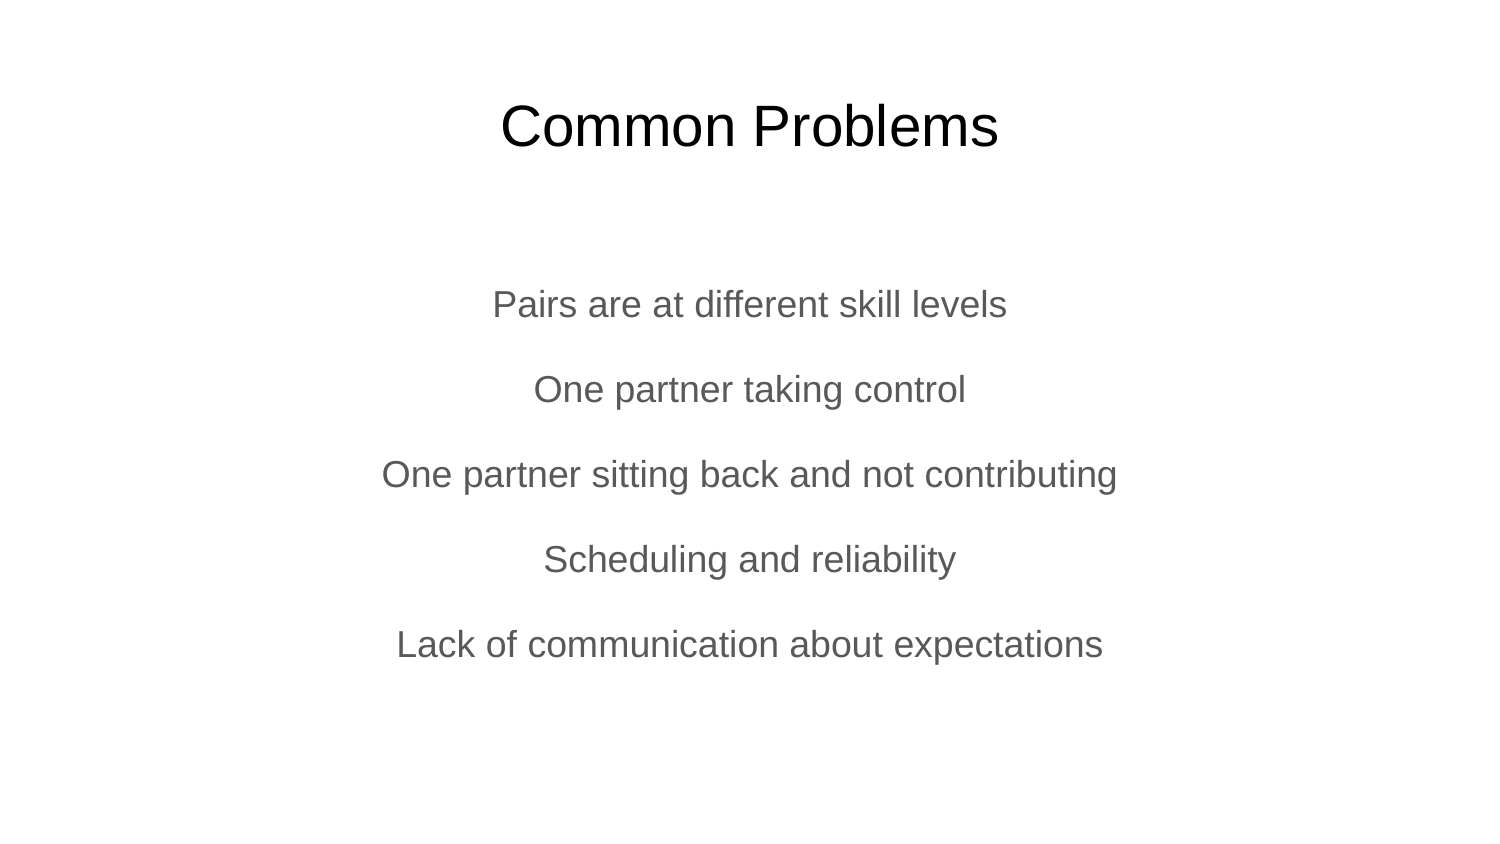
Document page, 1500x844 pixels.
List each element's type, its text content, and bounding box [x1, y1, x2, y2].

list Pairs are at different skill levels One partner taking control One partner sitting back and not contributing Scheduling and reliability Lack of communication about expectations [51, 189, 1449, 750]
title Common Problems [51, 72, 1449, 167]
